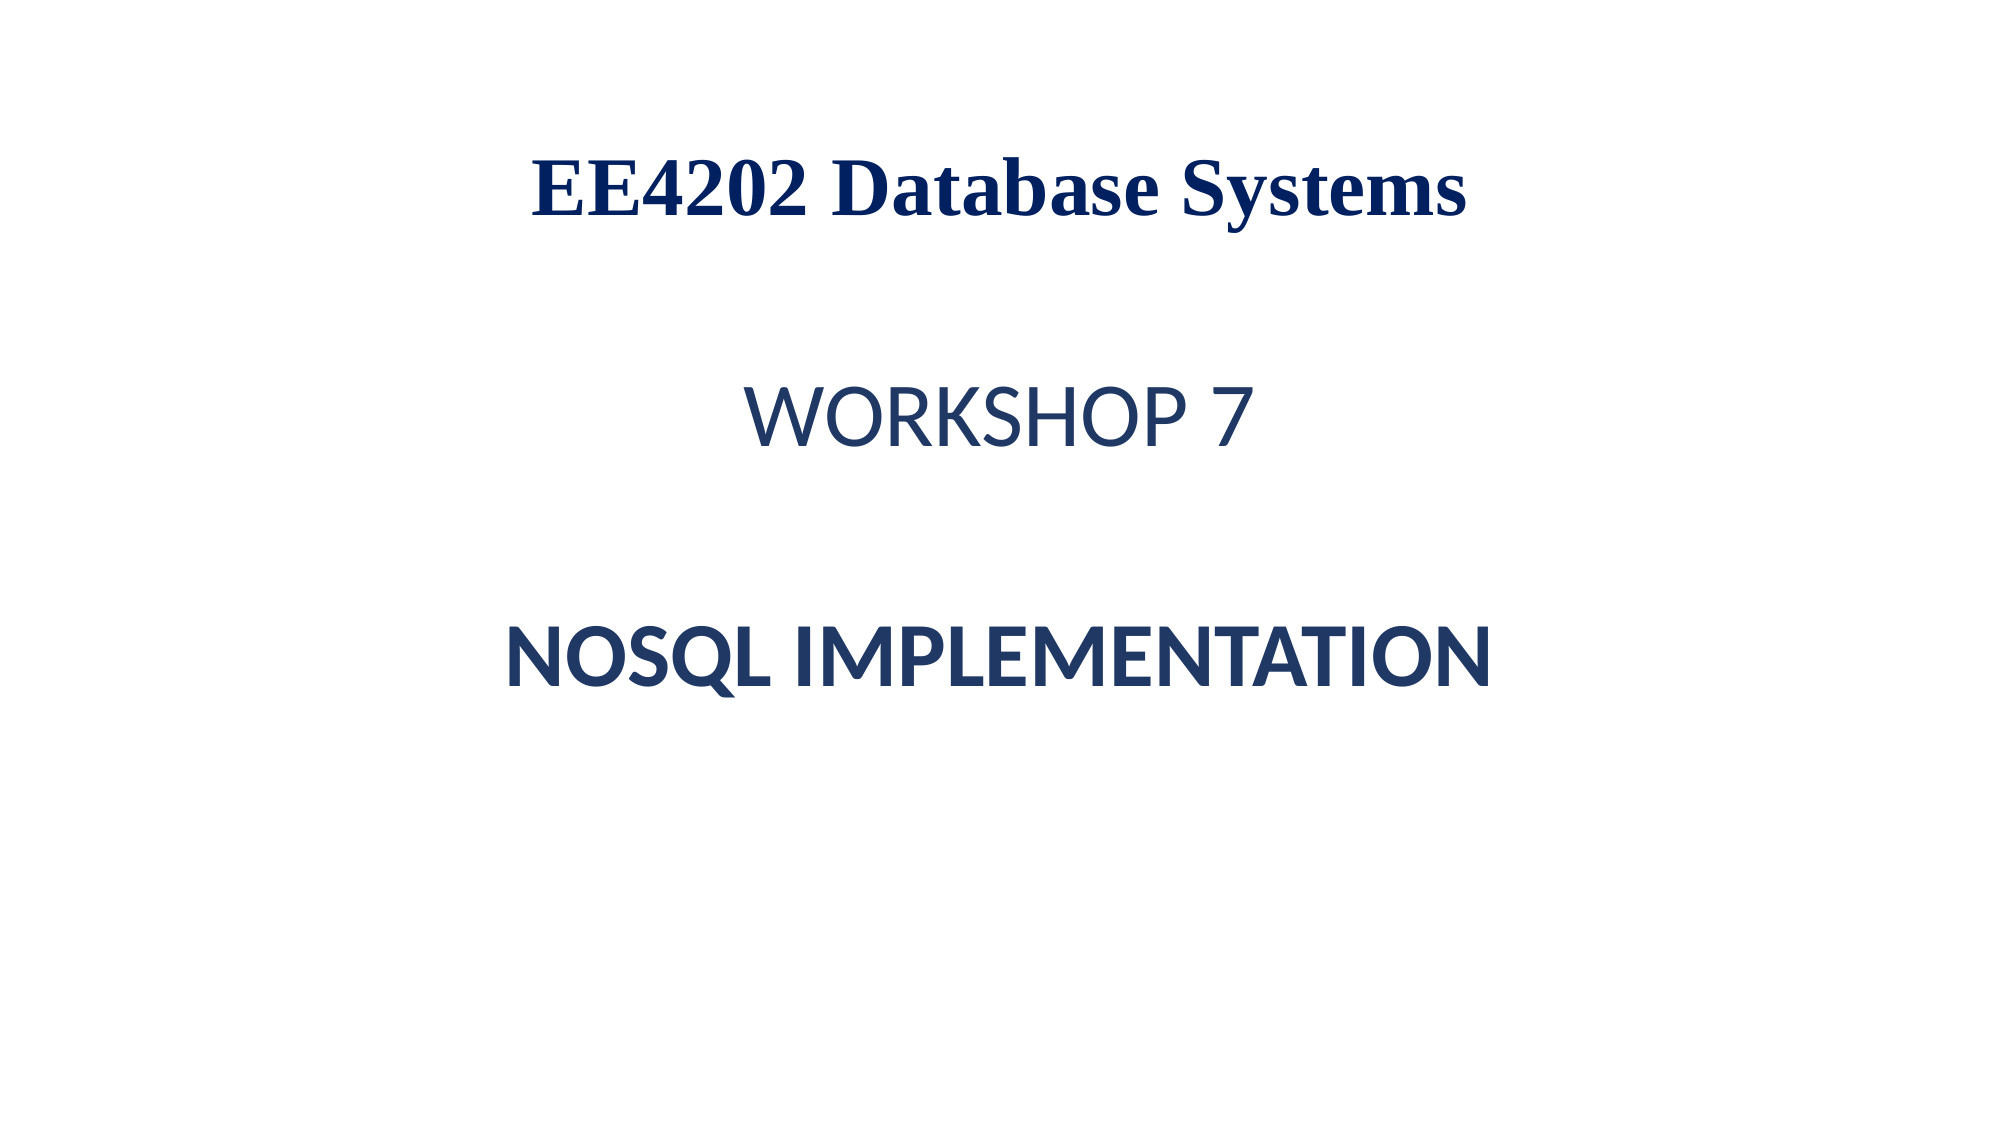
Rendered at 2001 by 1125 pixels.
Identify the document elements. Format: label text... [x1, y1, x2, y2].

subtitle WORKSHOP 7 NOSQL IMPLEMENTATION [0, 359, 2000, 766]
title EE4202 Database Systems [0, 76, 2000, 241]
